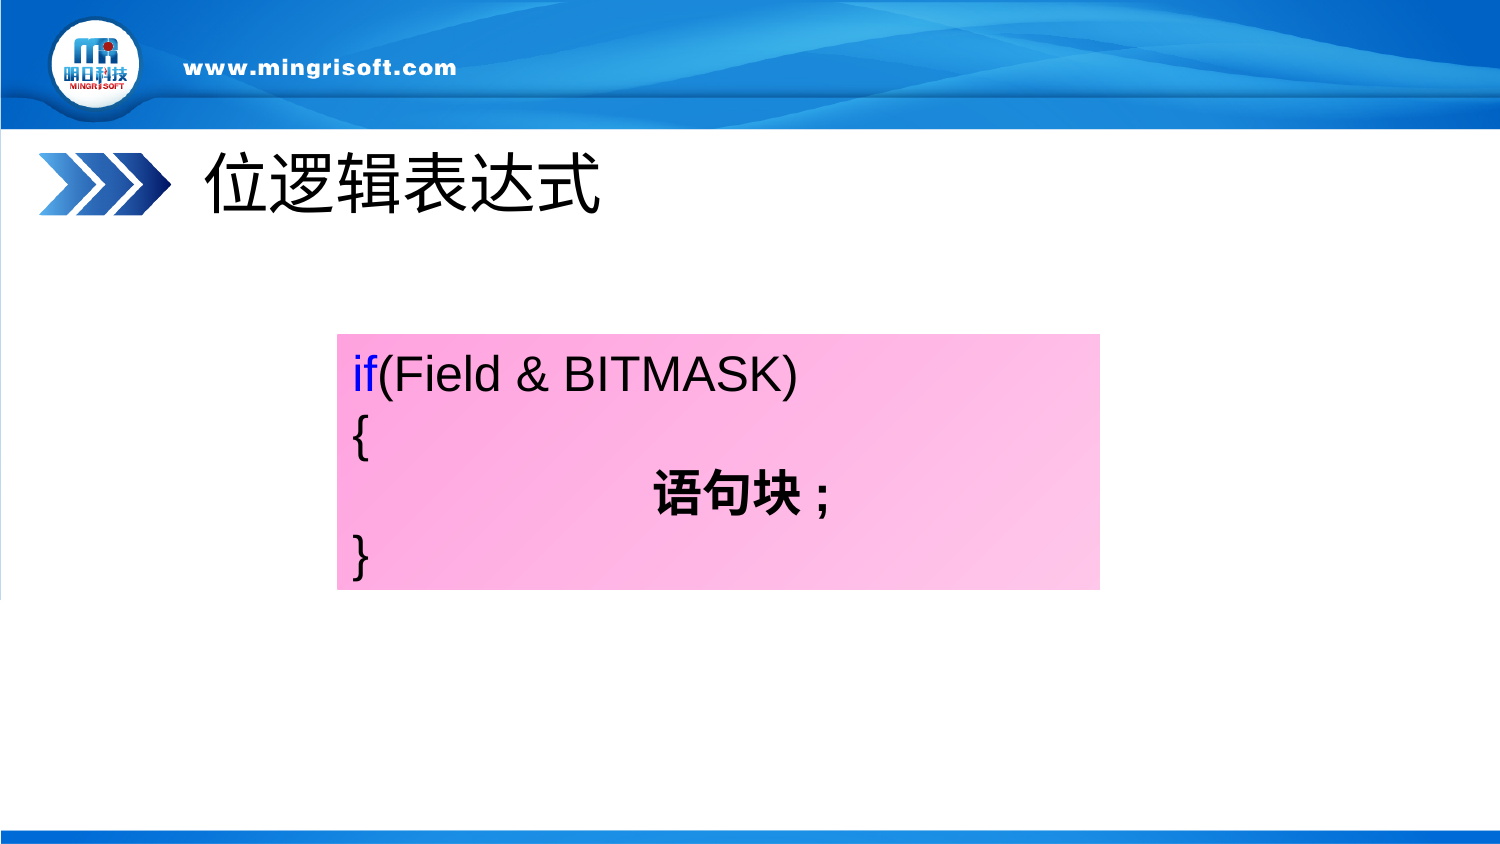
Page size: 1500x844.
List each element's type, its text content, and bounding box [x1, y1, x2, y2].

picture [0, 0, 1500, 844]
text_box if(Field & BITMASK) { 语句块; } [337, 334, 1100, 590]
text_box 位逻辑表达式 [187, 134, 1100, 235]
